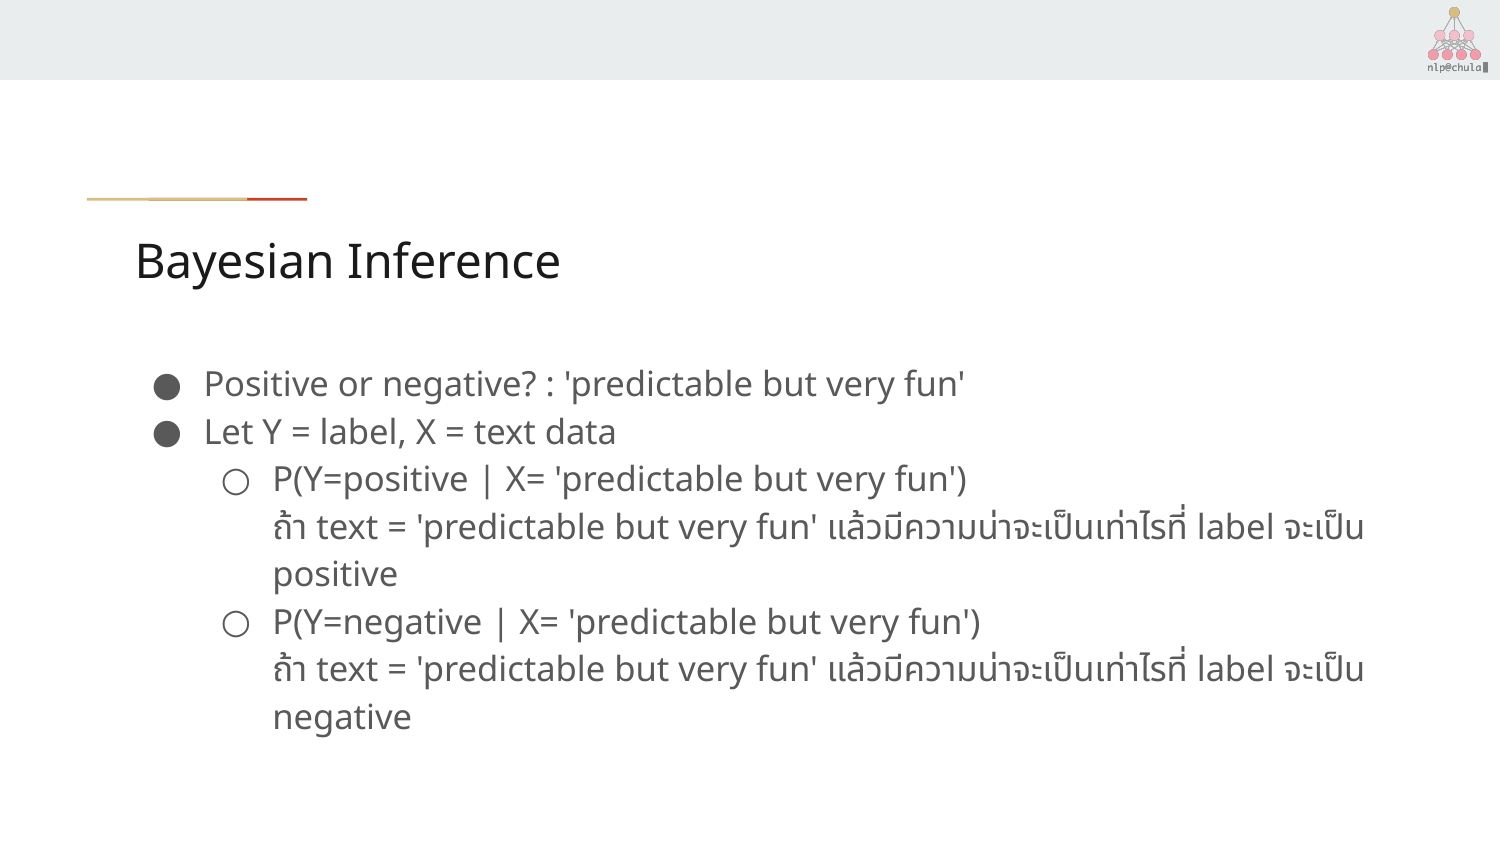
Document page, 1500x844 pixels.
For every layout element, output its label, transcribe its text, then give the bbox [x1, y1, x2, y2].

title Bayesian Inference [119, 216, 1381, 305]
list Positive or negative? : 'predictable but very fun' Let Y = label, X = text data P(Y=positive | X= 'predictable but very fun') ถ้า text = 'predictable but very fun' แล้วมีความน่าจะเป็นเท่าไรที่ label จะเป็น positive P(Y=negative | X= 'predictable but very fun') ถ้า text = 'predictable but very fun' แล้วมีความน่าจะเป็นเท่าไรที่ label จะเป็น negative [119, 341, 1381, 755]
picture [1428, 7, 1488, 73]
